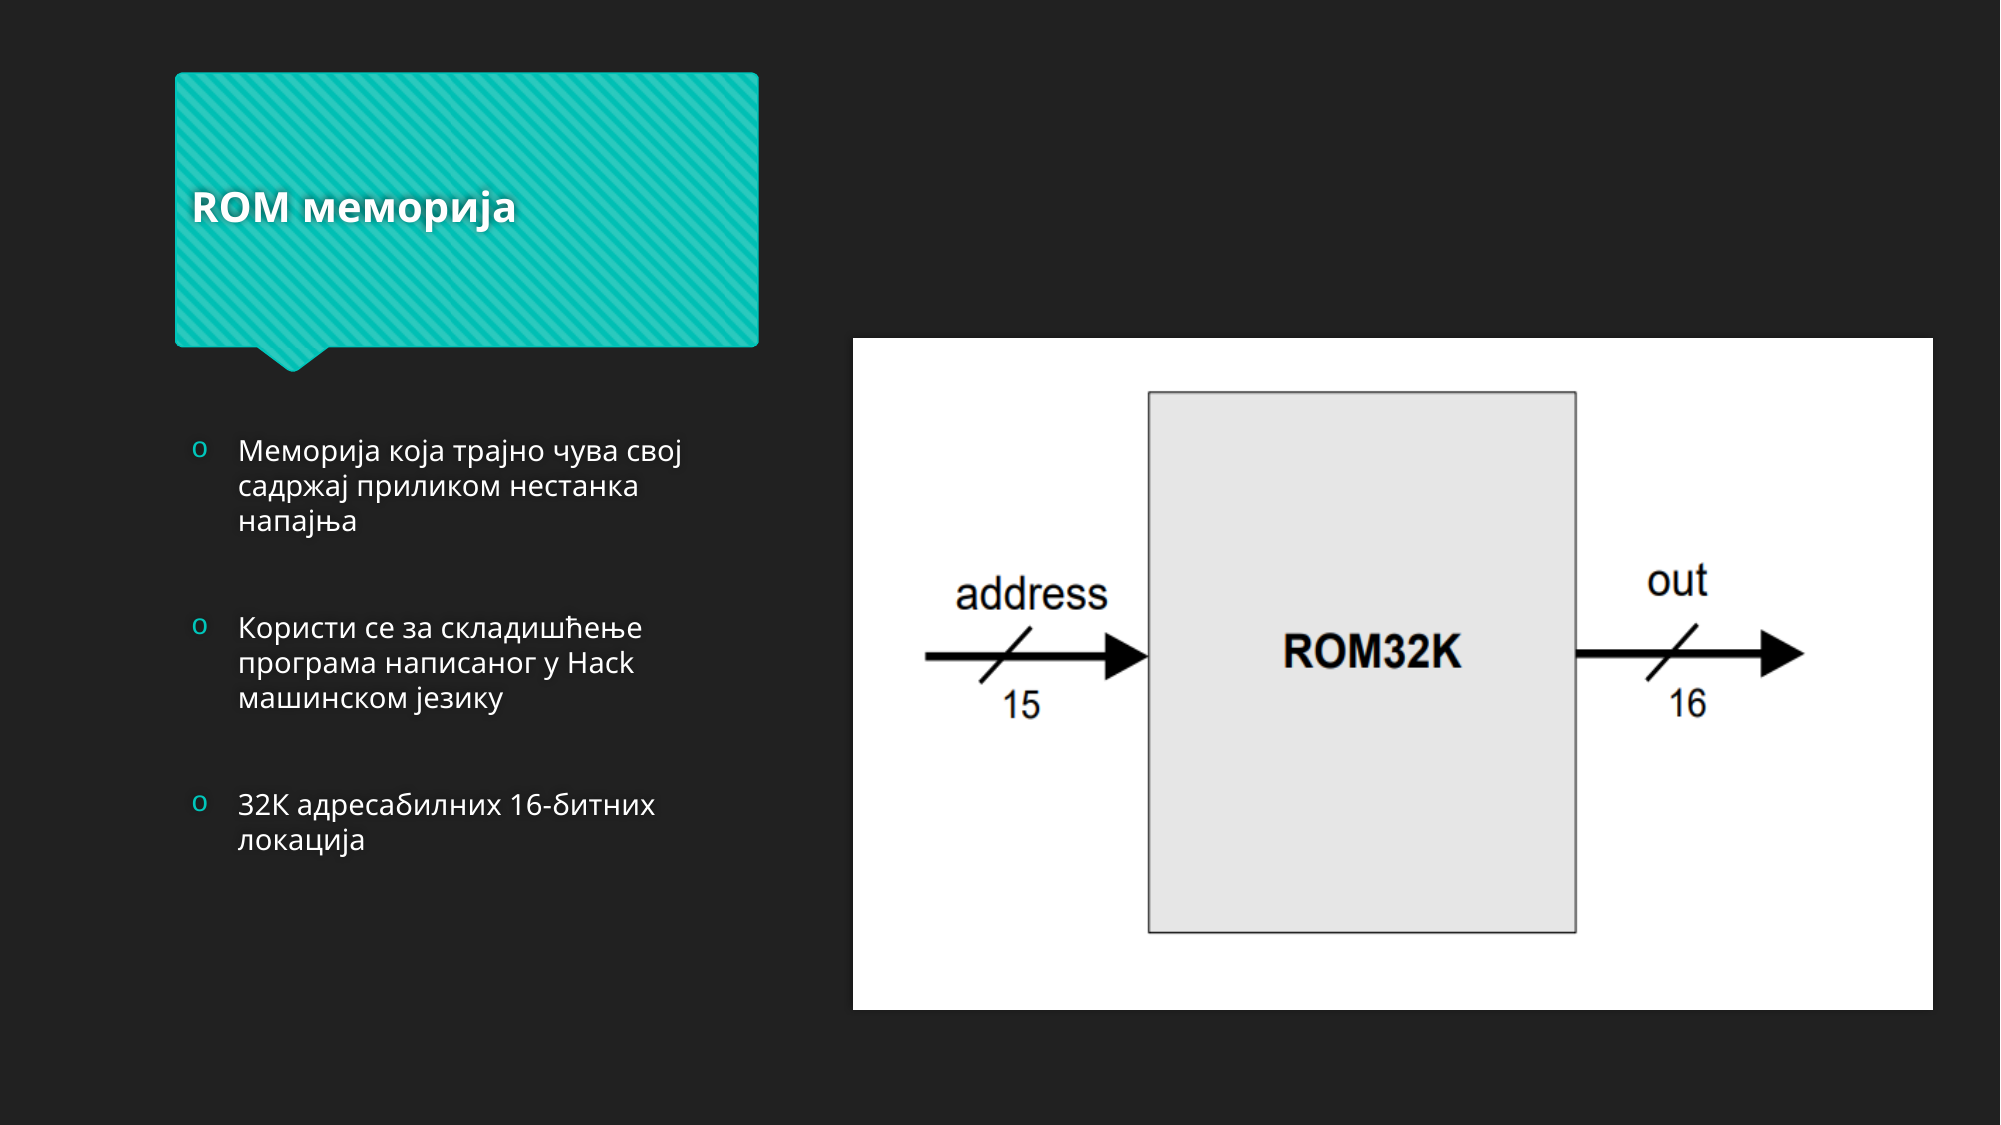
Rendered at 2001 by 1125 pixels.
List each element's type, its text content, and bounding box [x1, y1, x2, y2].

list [852, 338, 1933, 1010]
list Меморија која трајно чува свој садржај приликом нестанка напајња Користи се за складишћење програма написаног у Hack машинском језику 32К адресабилних 16-битних локација [176, 370, 758, 1042]
title ROM меморија [176, 73, 758, 339]
